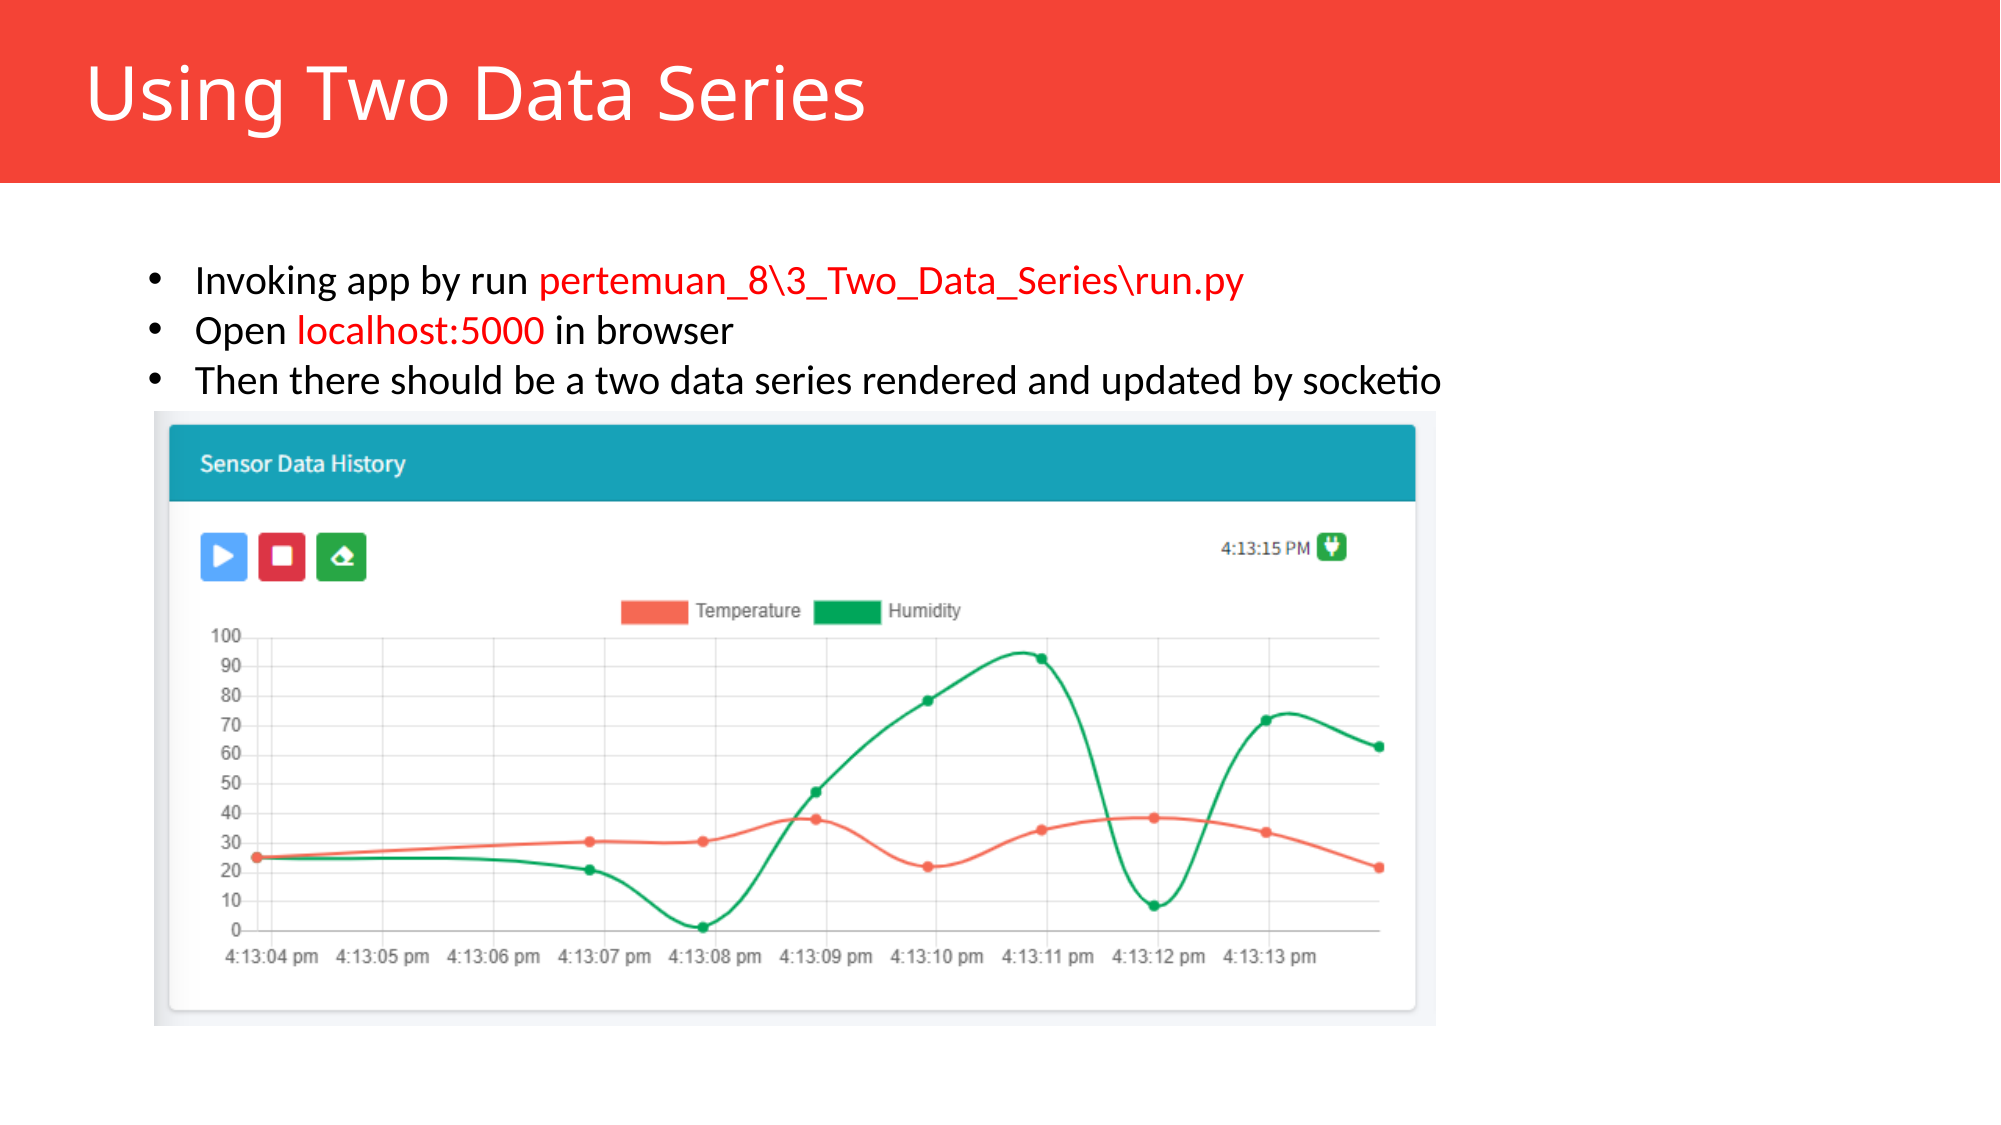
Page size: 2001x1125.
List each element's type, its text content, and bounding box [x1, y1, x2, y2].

text_box Using Two Data Series [70, 37, 884, 143]
text_box Invoking app by run pertemuan_8\3_Two_Data_Series\run.py Open localhost:5000 in browser Then there should be a two data series rendered and updated by socketio [133, 245, 1458, 411]
picture [154, 411, 1436, 1026]
text_box [0, 0, 2000, 184]
